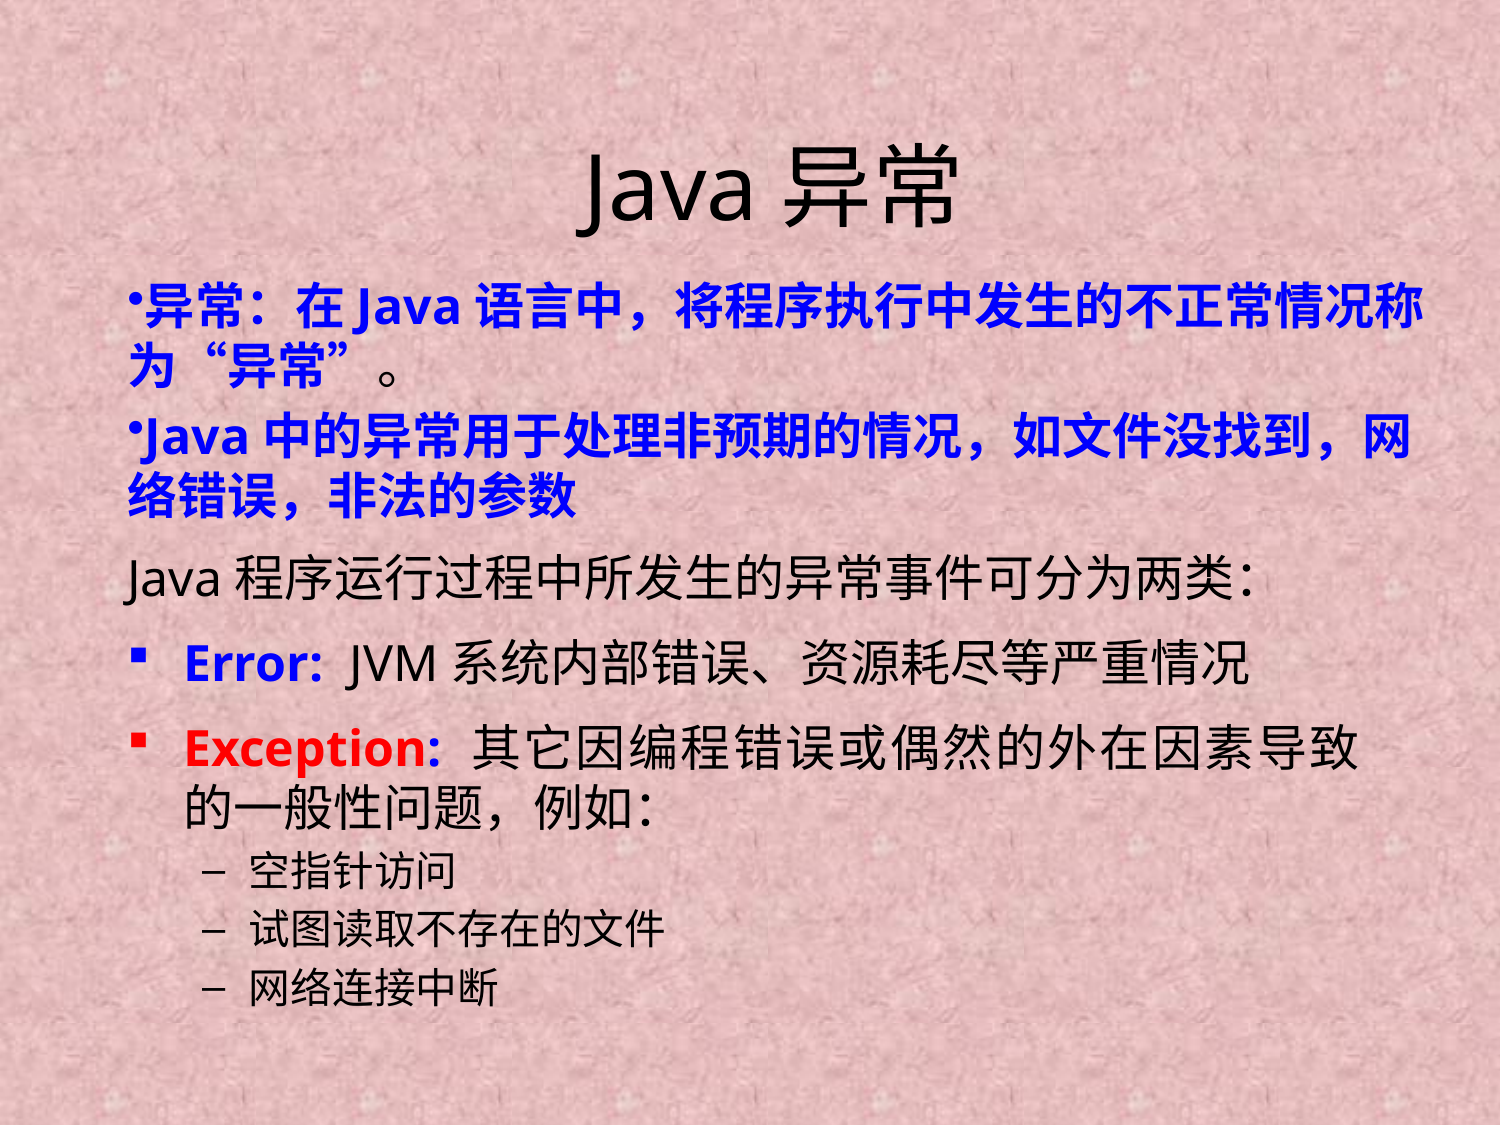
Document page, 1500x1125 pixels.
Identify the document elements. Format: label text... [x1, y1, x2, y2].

title Java异常 [136, 90, 1412, 266]
list Java程序运行过程中所发生的异常事件可分为两类： Error: JVM系统内部错误、资源耗尽等严重情况 Exception: 其它因编程错误或偶然的外在因素导致的一般性问题，例如： 空指针访问 试图读取不存在的文件 网络连接中断 [112, 538, 1375, 1059]
text_box 异常：在Java语言中，将程序执行中发生的不正常情况称为“异常”。 Java中的异常用于处理非预期的情况，如文件没找到，网络错误，非法的参数 [112, 266, 1461, 532]
picture [0, 0, 1500, 1125]
